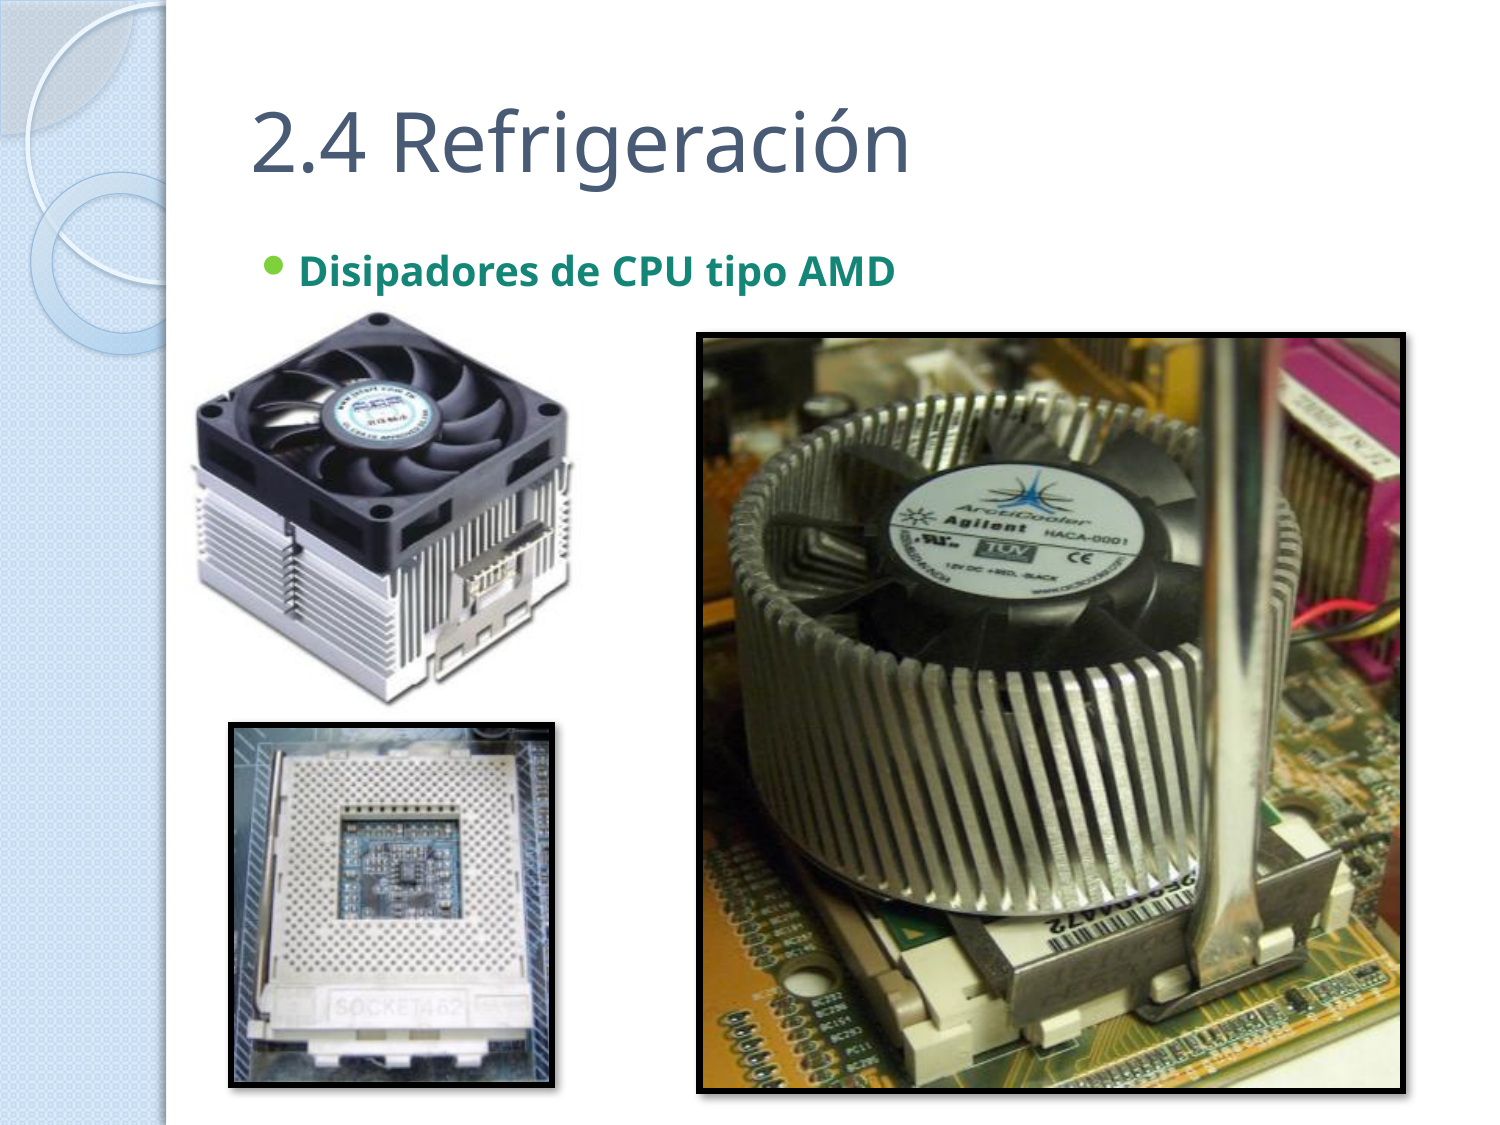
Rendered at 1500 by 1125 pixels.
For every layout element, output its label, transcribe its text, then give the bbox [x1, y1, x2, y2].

title 2.4 Refrigeración [235, 45, 1466, 233]
picture [182, 302, 587, 717]
list Disipadores de CPU tipo AMD [235, 237, 1466, 303]
picture [233, 727, 550, 1083]
picture [702, 337, 1400, 1089]
